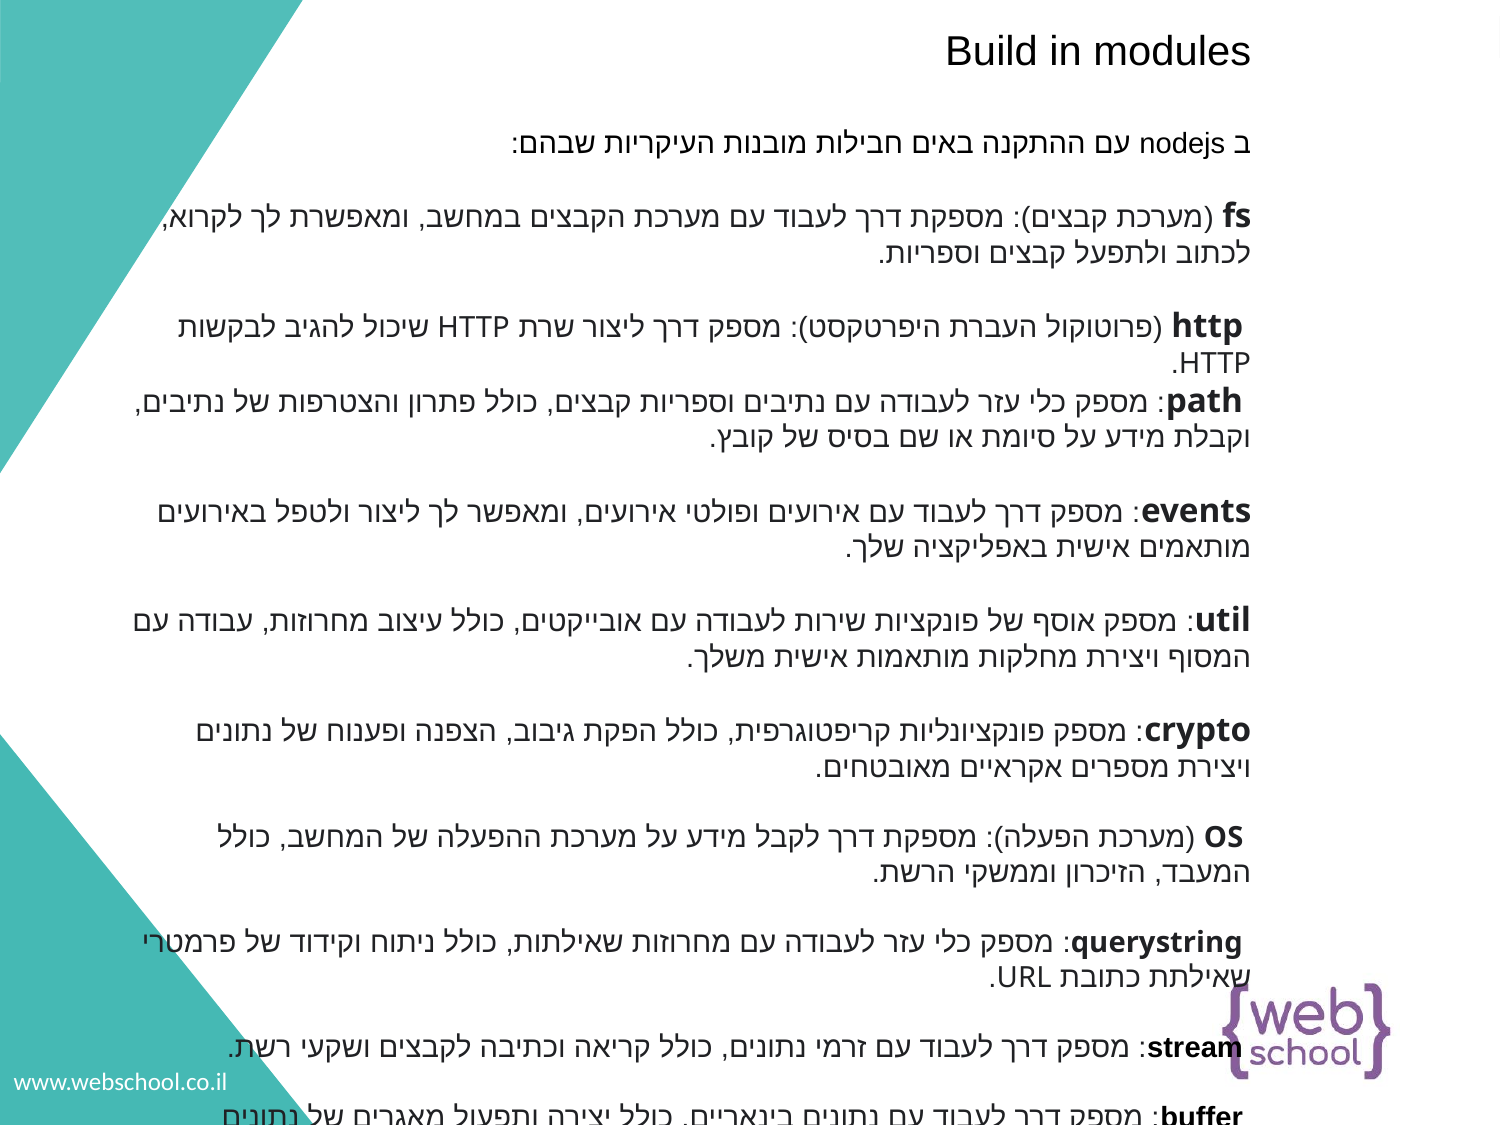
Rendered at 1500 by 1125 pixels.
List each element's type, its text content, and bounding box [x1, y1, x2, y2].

text_box Build in modules ב nodejs עם ההתקנה באים חבילות מובנות העיקריות שבהם: fs (מערכת קבצים): מספקת דרך לעבוד עם מערכת הקבצים במחשב, ומאפשרת לך לקרוא, לכתוב ולתפעל קבצים וספריות. http (פרוטוקול העברת היפרטקסט): מספק דרך ליצור שרת HTTP שיכול להגיב לבקשות HTTP. path: מספק כלי עזר לעבודה עם נתיבים וספריות קבצים, כולל פתרון והצטרפות של נתיבים, וקבלת מידע על סיומת או שם בסיס של קובץ. events: מספק דרך לעבוד עם אירועים ופולטי אירועים, ומאפשר לך ליצור ולטפל באירועים מותאמים אישית באפליקציה שלך. util: מספק אוסף של פונקציות שירות לעבודה עם אובייקטים, כולל עיצוב מחרוזות, עבודה עם המסוף ויצירת מחלקות מותאמות אישית משלך. crypto: מספק פונקציונליות קריפטוגרפית, כולל הפקת גיבוב, הצפנה ופענוח של נתונים ויצירת מספרים אקראיים מאובטחים. OS (מערכת הפעלה): מספקת דרך לקבל מידע על מערכת ההפעלה של המחשב, כולל המעבד, הזיכרון וממשקי הרשת. querystring: מספק כלי עזר לעבודה עם מחרוזות שאילתות, כולל ניתוח וקידוד של פרמטרי שאילתת כתובת URL. stream: מספק דרך לעבוד עם זרמי נתונים, כולל קריאה וכתיבה לקבצים ושקעי רשת. buffer: מספק דרך לעבוד עם נתונים בינאריים, כולל יצירה ותפעול מאגרים של נתונים גולמיים. [101, 16, 1267, 1125]
picture [1267, 935, 1400, 1124]
